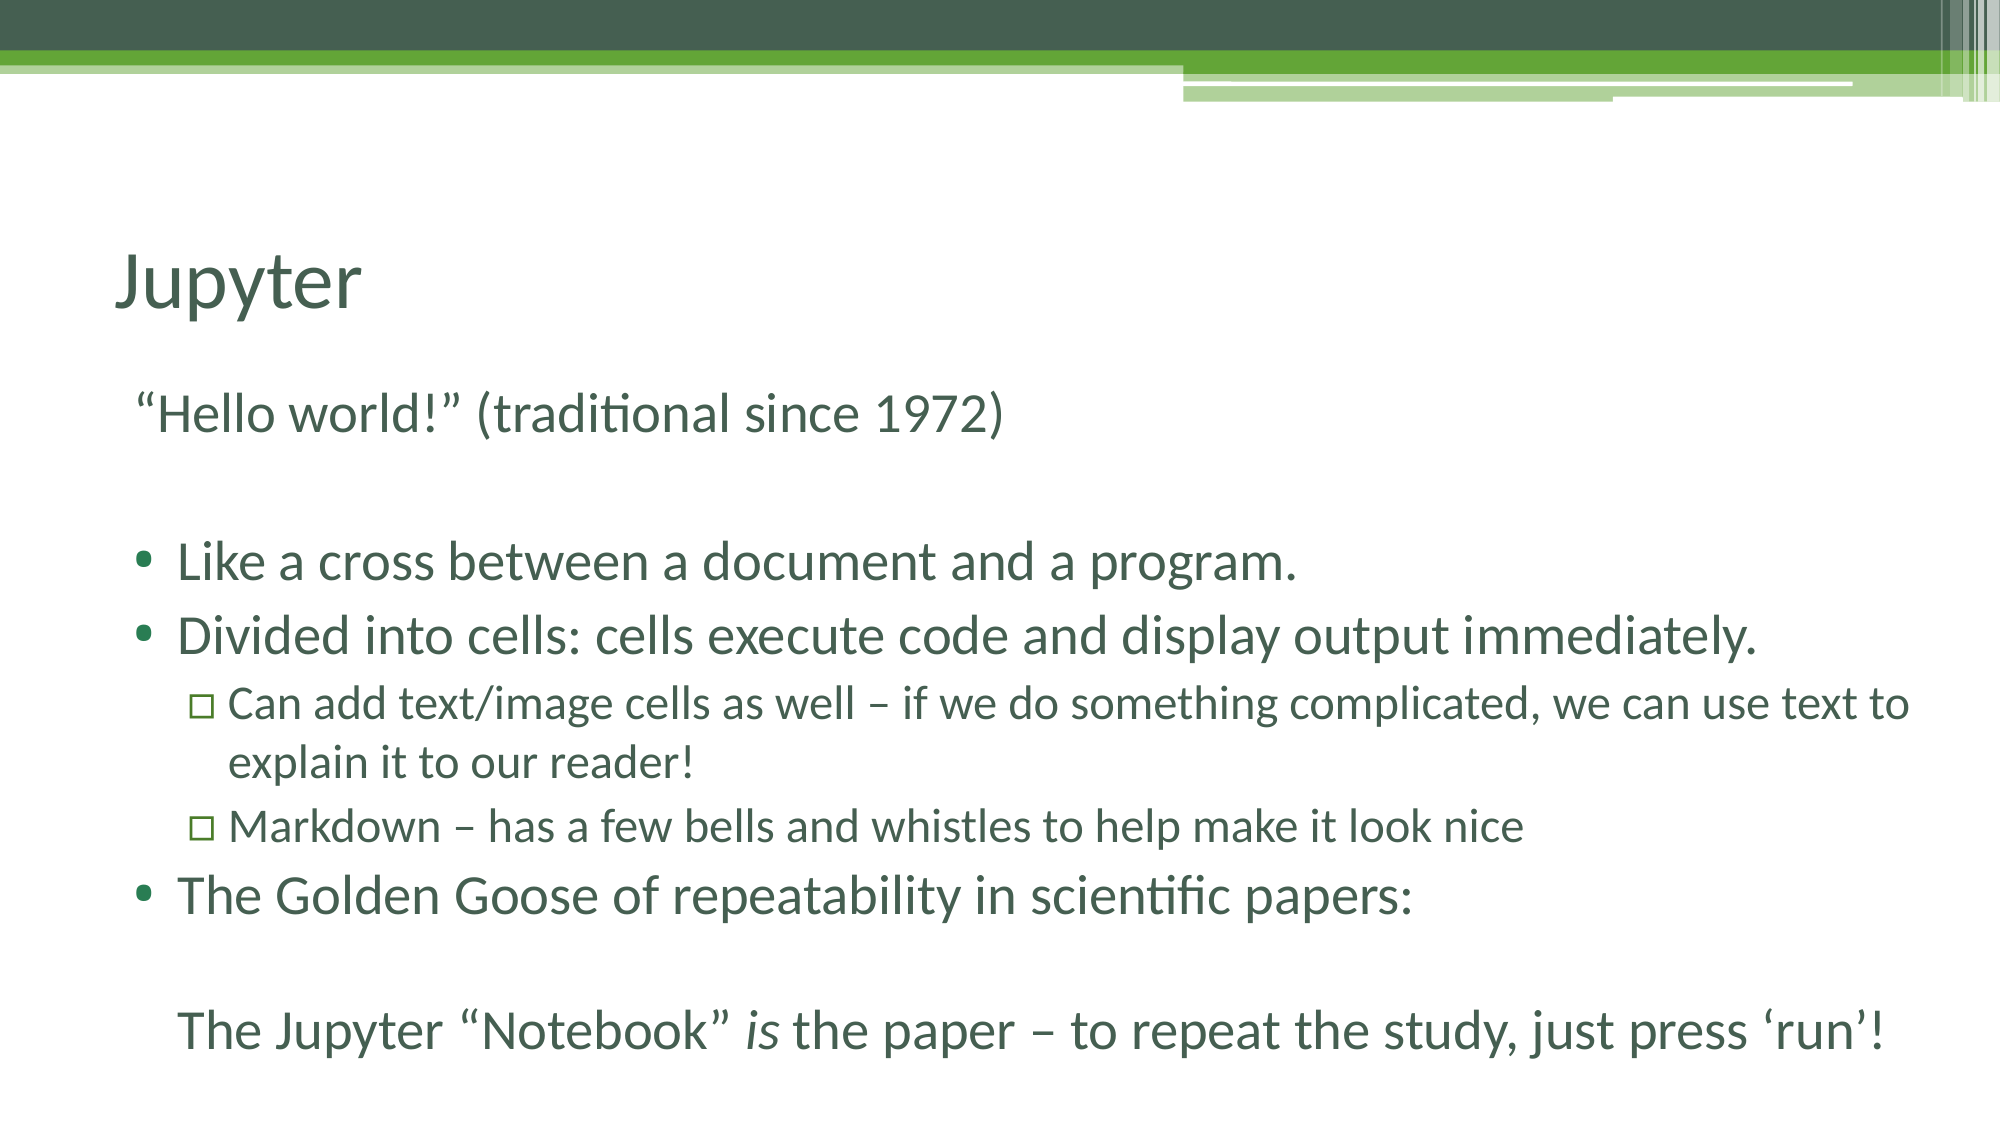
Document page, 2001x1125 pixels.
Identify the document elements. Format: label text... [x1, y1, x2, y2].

title Jupyter [99, 187, 1900, 363]
list “Hello world!” (traditional since 1972) Like a cross between a document and a program. Divided into cells: cells execute code and display output immediately. Can add text/image cells as well – if we do something complicated, we can use text to explain it to our reader! Markdown – has a few bells and whistles to help make it look nice The Golden Goose of repeatability in scientific papers: The Jupyter “Notebook” is the paper – to repeat the study, just press ‘run’! [99, 368, 1938, 1082]
